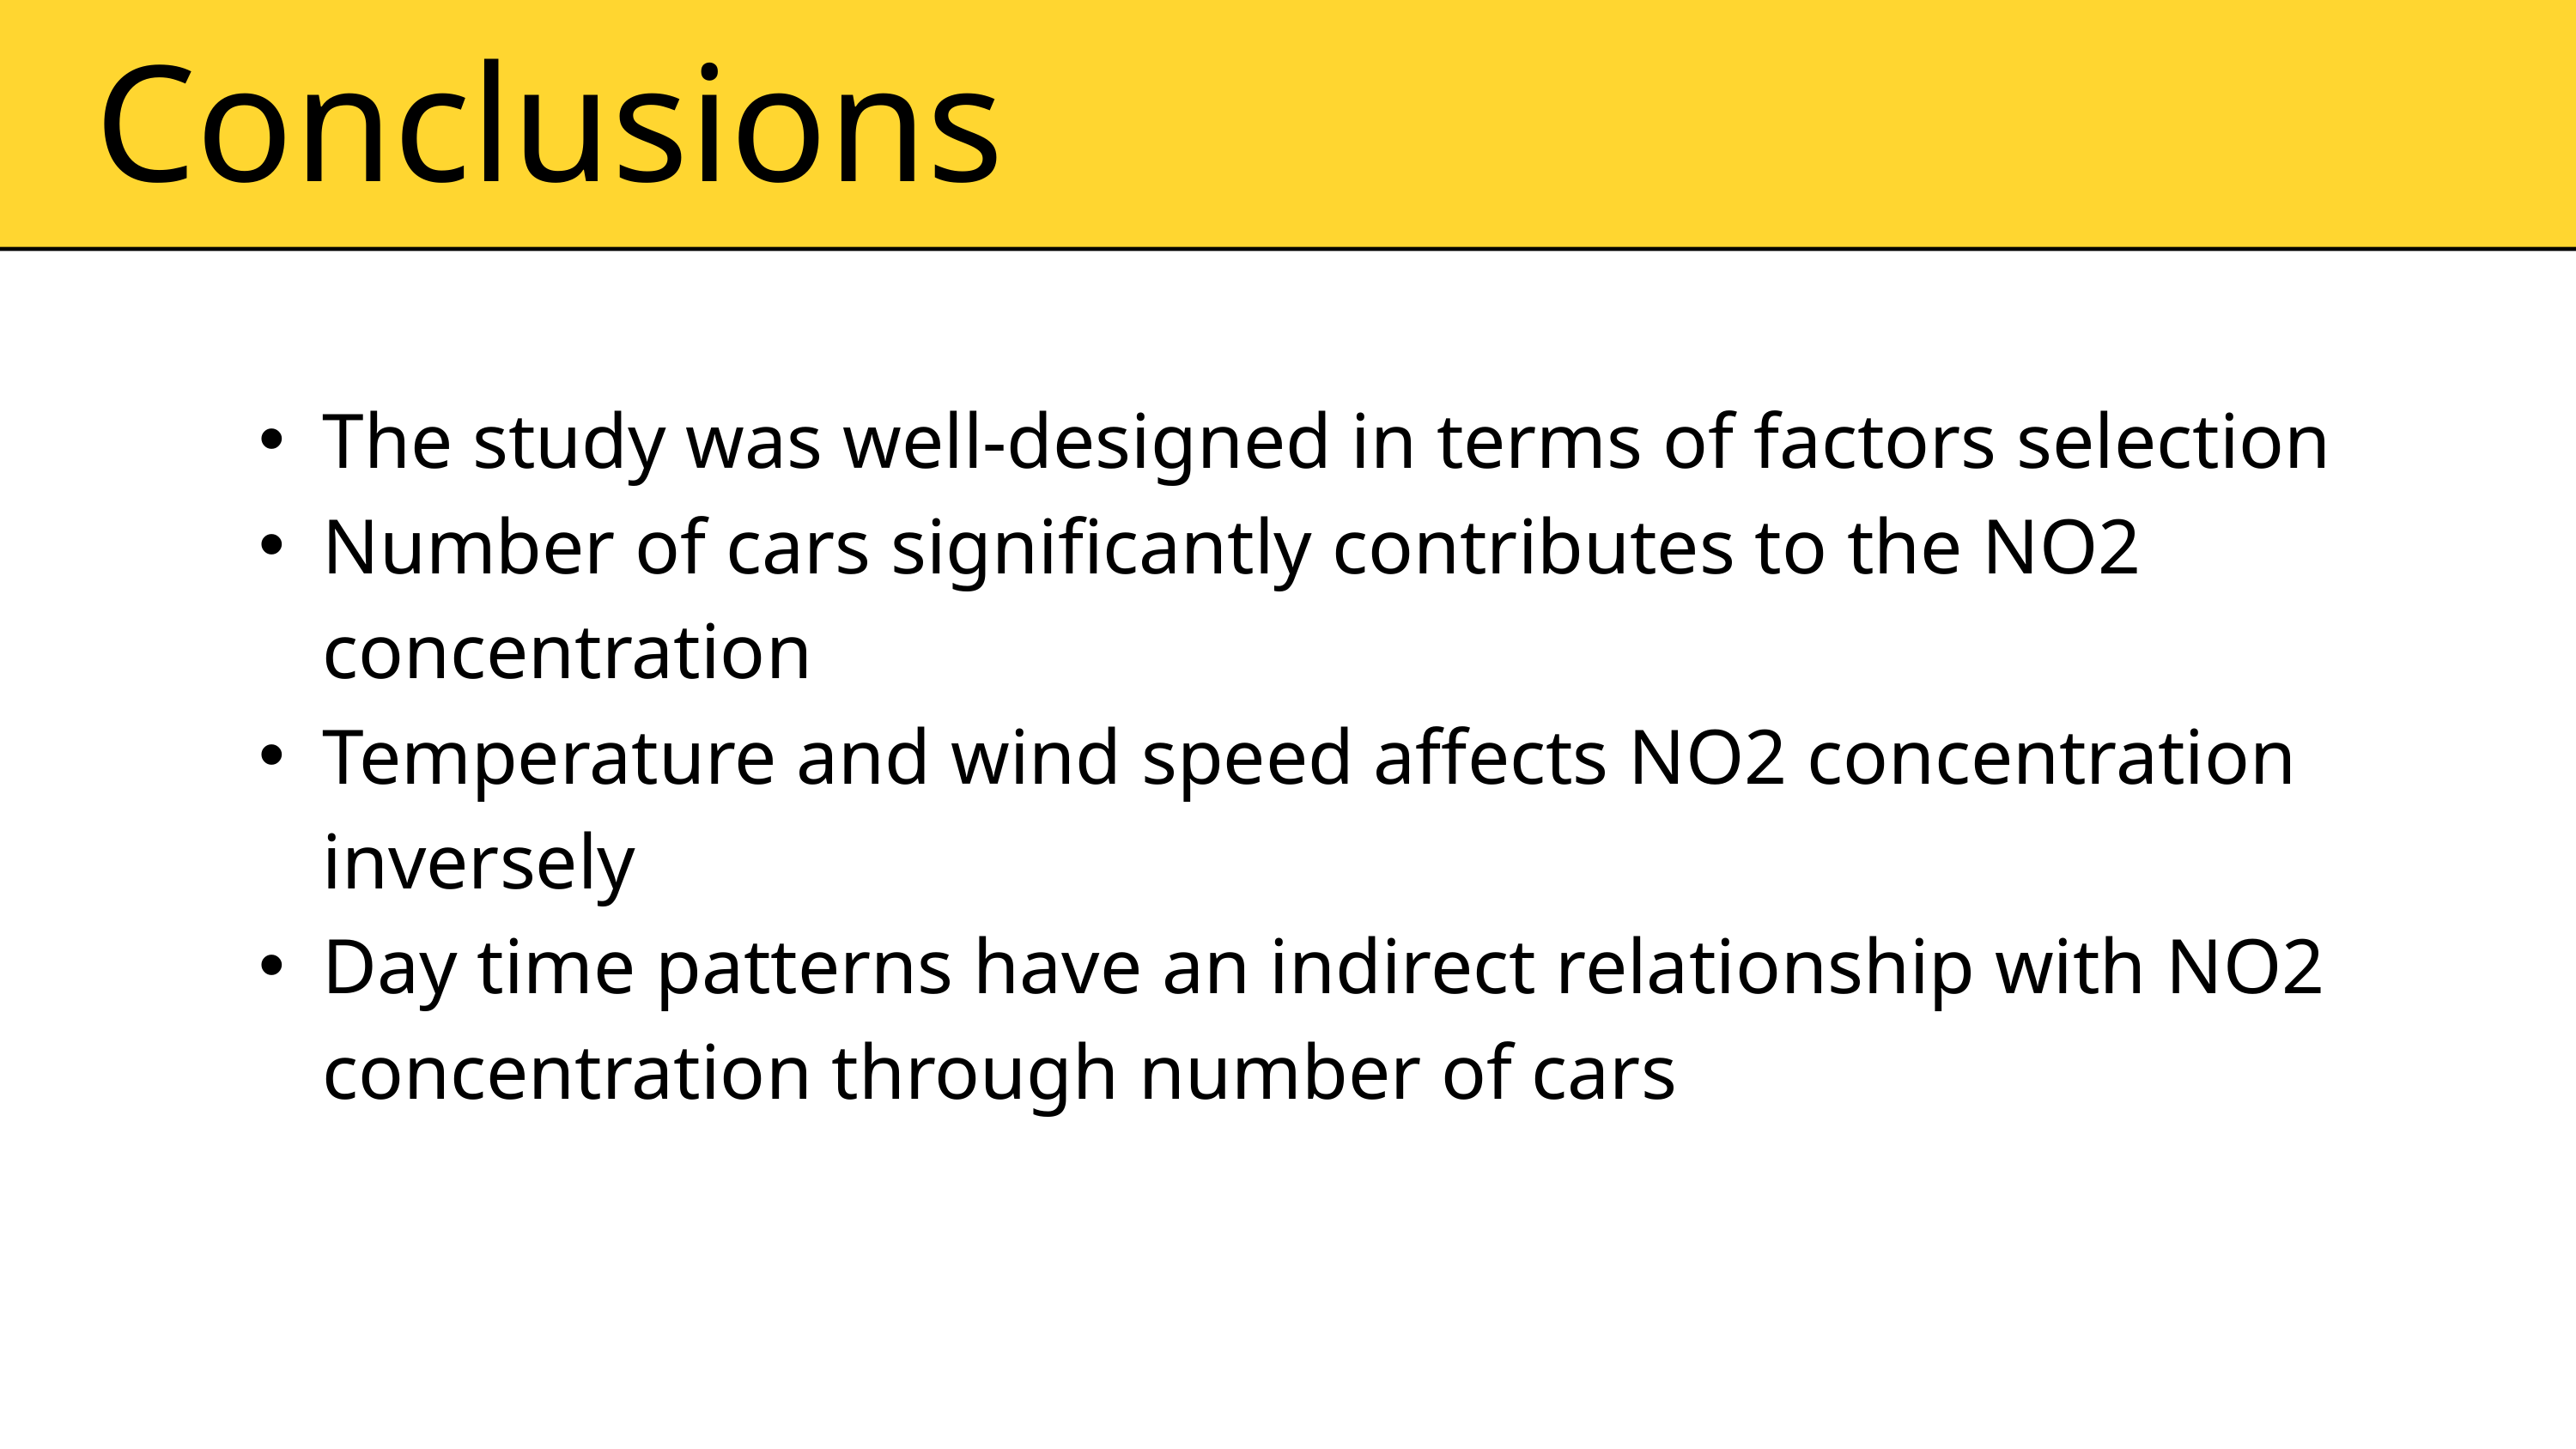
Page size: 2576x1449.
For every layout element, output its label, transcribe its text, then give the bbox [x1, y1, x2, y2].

text_box The study was well-designed in terms of factors selection Number of cars significantly contributes to the NO2 concentration Temperature and wind speed affects NO2 concentration inversely Day time patterns have an indirect relationship with NO2 concentration through number of cars [194, 378, 2398, 1114]
text_box [0, 0, 2576, 249]
text_box Conclusions [94, 21, 1801, 215]
